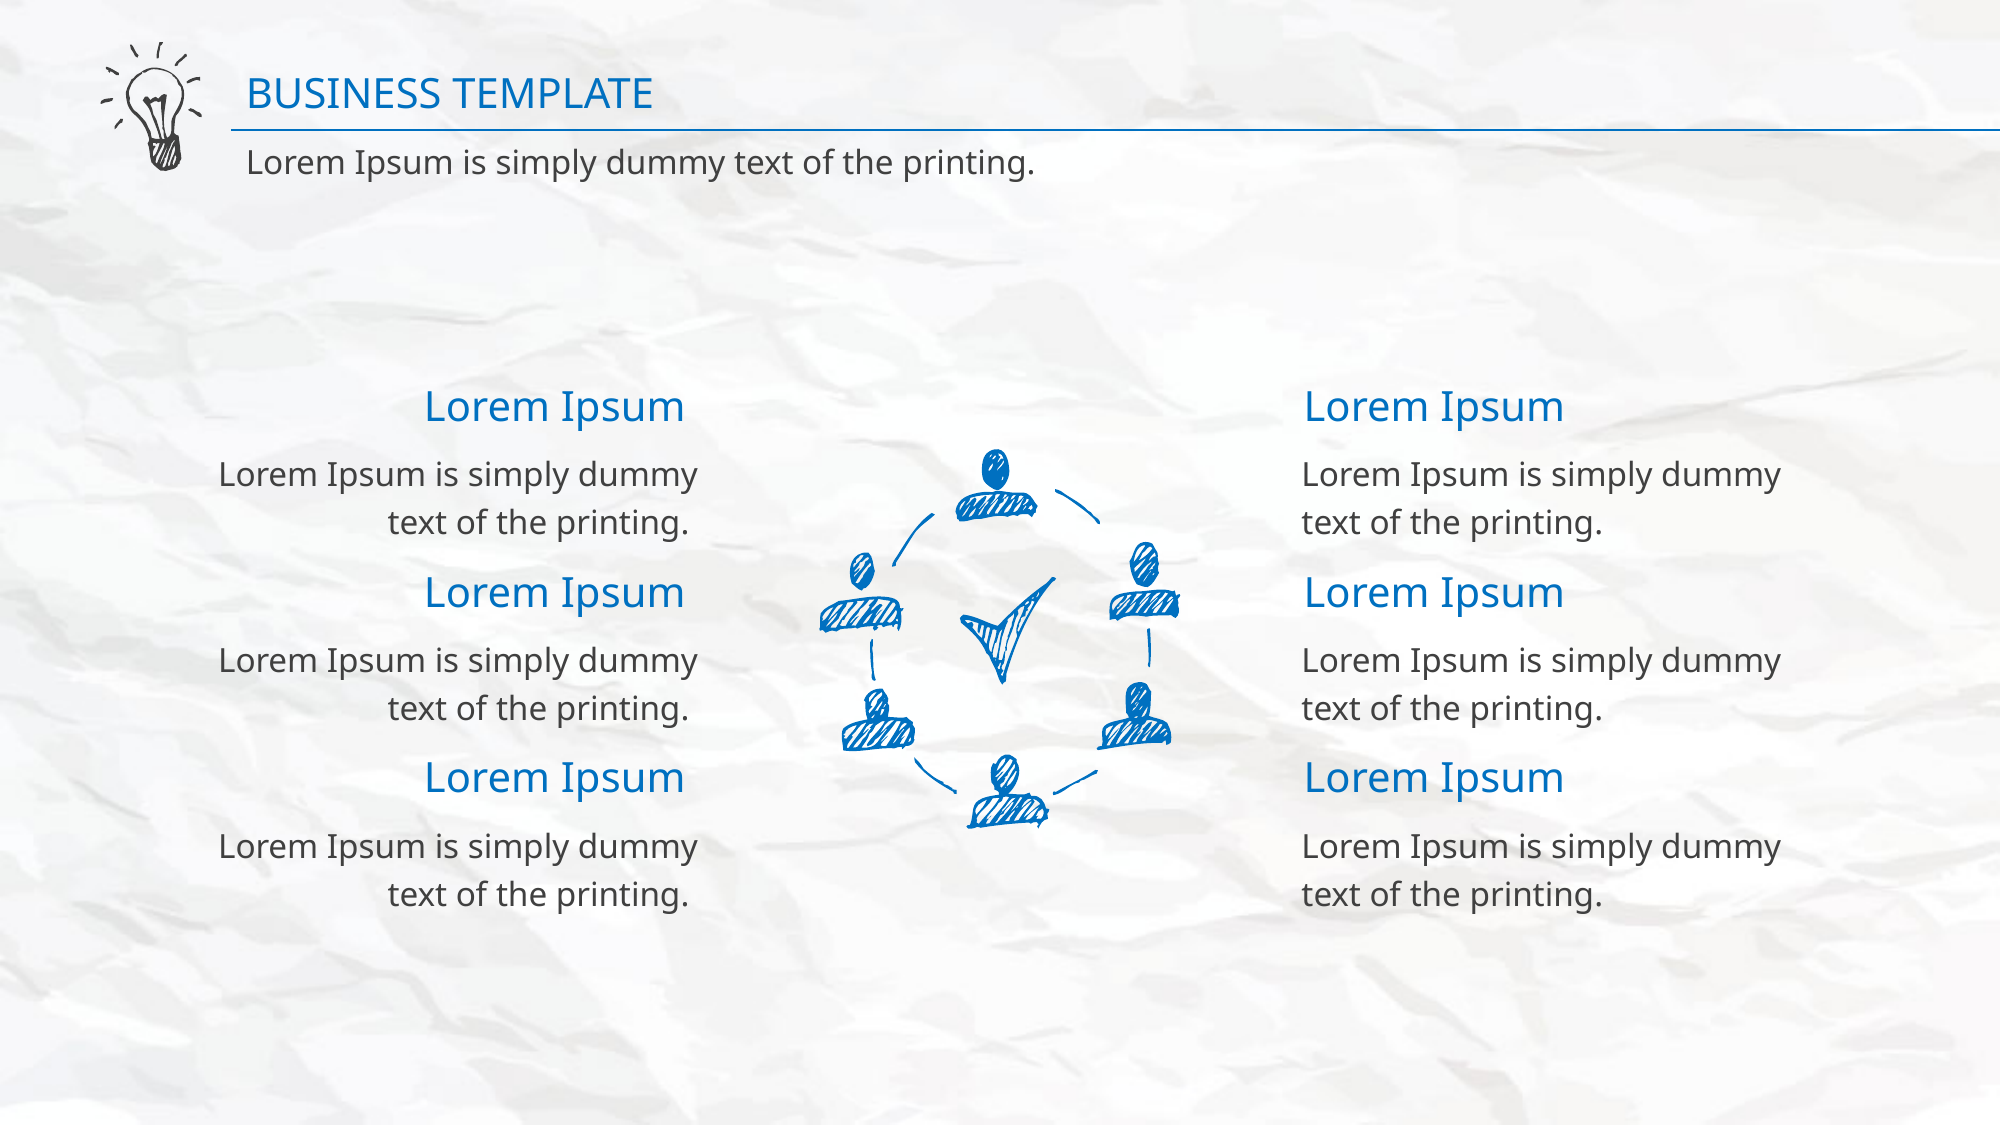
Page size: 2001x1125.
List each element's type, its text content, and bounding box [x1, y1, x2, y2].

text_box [818, 446, 1182, 831]
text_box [1286, 558, 1832, 732]
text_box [100, 41, 203, 172]
text_box BUSINESS TEMPLATE [231, 59, 722, 125]
picture [0, 0, 2000, 1125]
text_box Lorem Ipsum is simply dummy text of the printing. [231, 133, 1113, 189]
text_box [168, 743, 714, 918]
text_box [168, 558, 714, 732]
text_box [1286, 743, 1832, 918]
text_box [168, 372, 714, 547]
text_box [1286, 372, 1832, 551]
